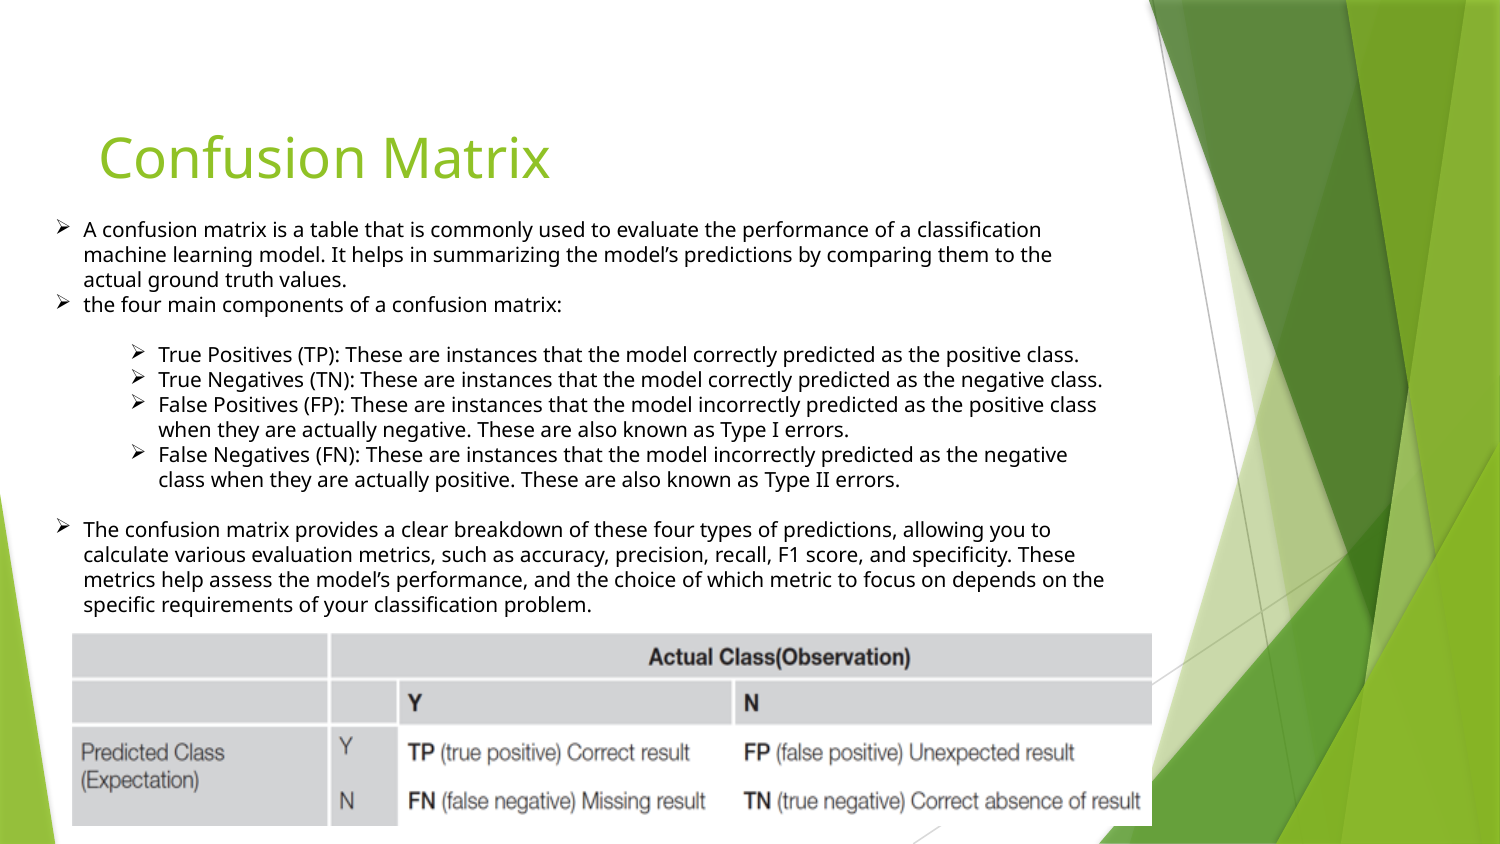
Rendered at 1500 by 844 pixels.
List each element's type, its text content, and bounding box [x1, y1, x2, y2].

picture [71, 633, 1153, 827]
title Confusion Matrix [83, 75, 1141, 238]
text_box A confusion matrix is a table that is commonly used to evaluate the performance of a classification machine learning model. It helps in summarizing the model’s predictions by comparing them to the actual ground truth values. the four main components of a confusion matrix: True Positives (TP): These are instances that the model correctly predicted as the positive class. True Negatives (TN): These are instances that the model correctly predicted as the negative class. False Positives (FP): These are instances that the model incorrectly predicted as the positive class when they are actually negative. These are also known as Type I errors. False Negatives (FN): These are instances that the model incorrectly predicted as the negative class when they are actually positive. These are also known as Type II errors. The confusion matrix provides a clear breakdown of these four types of predictions, allowing you to calculate various evaluation metrics, such as accuracy, precision, recall, F1 score, and specificity. These metrics help assess the model’s performance, and the choice of which metric to focus on depends on the specific requirements of your classification problem. [40, 209, 1120, 624]
